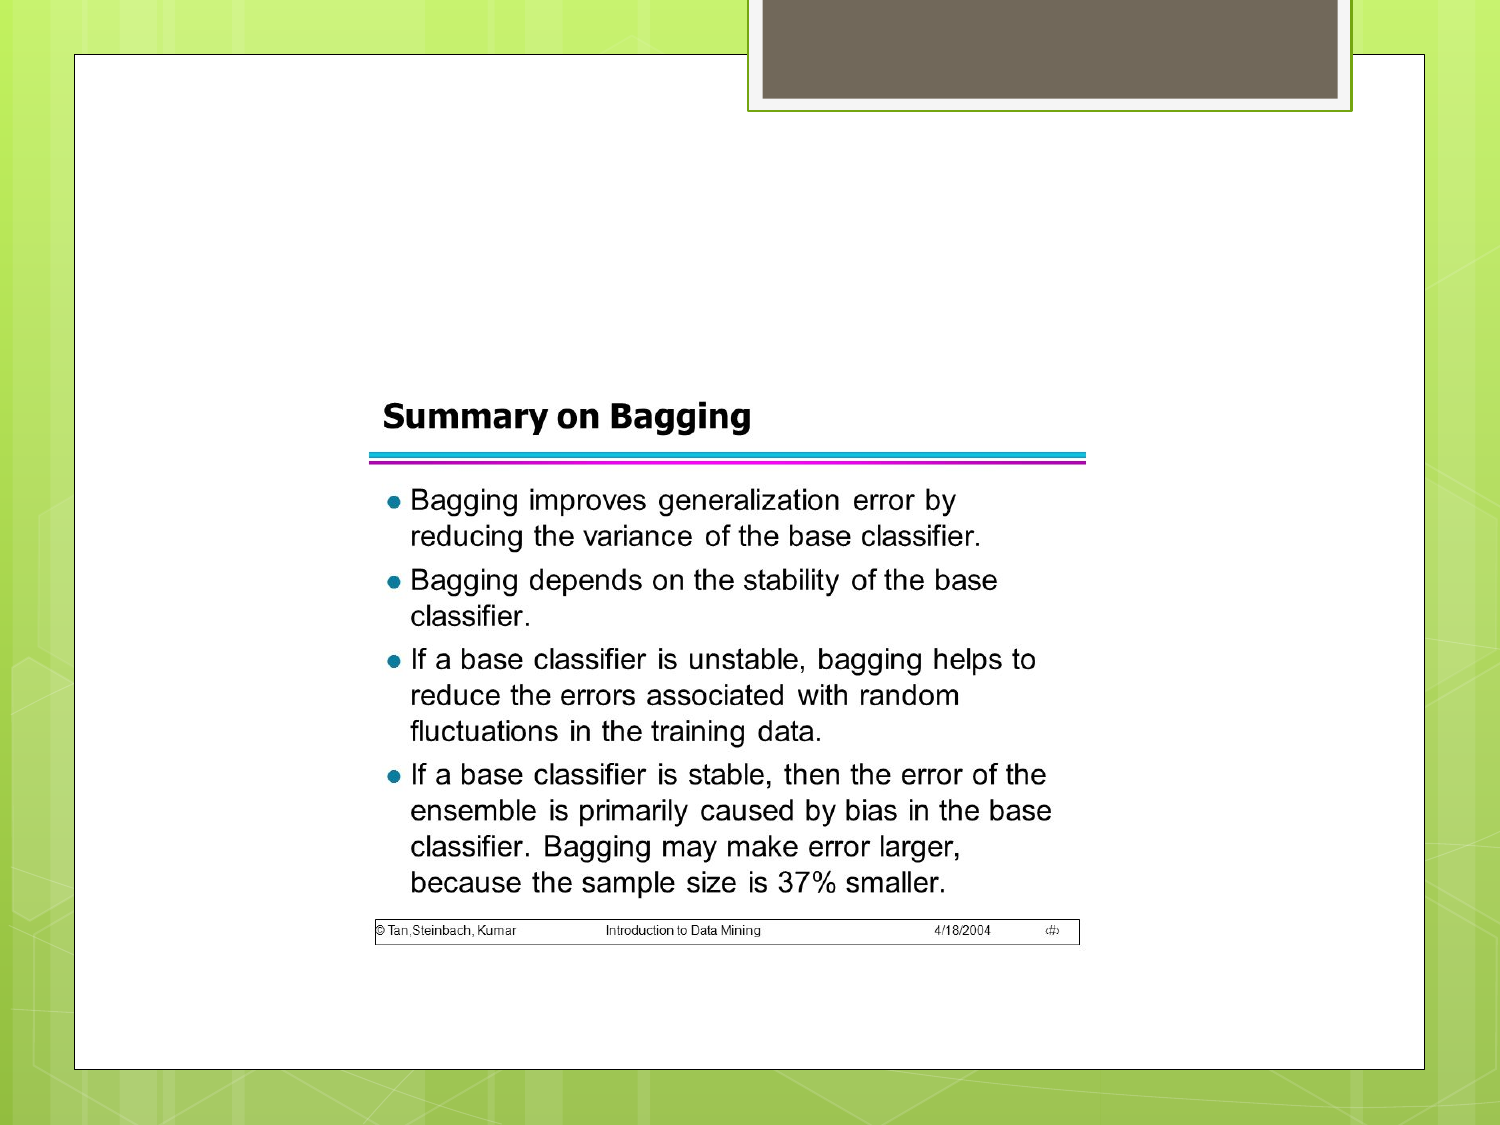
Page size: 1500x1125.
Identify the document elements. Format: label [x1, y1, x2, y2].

list [342, 380, 1111, 957]
